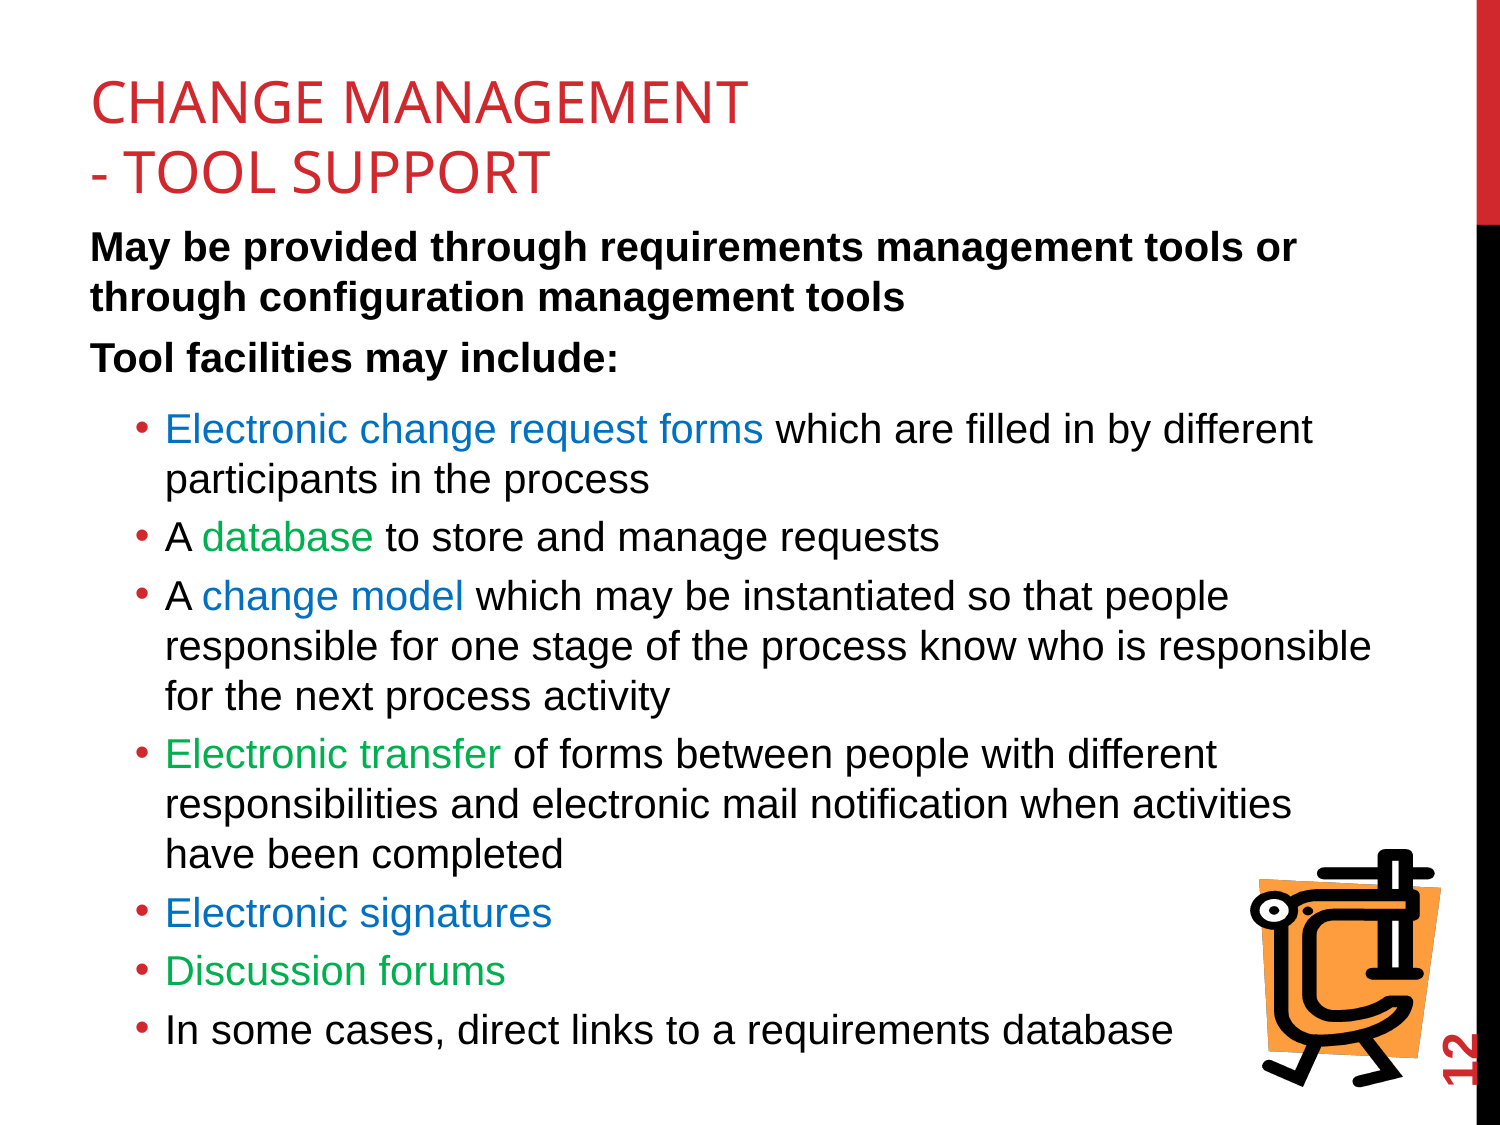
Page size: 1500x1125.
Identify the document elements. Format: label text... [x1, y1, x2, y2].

picture [1249, 849, 1441, 1088]
list May be provided through requirements management tools or through configuration management tools Tool facilities may include: Electronic change request forms which are filled in by different participants in the process A database to store and manage requests A change model which may be instantiated so that people responsible for one stage of the process know who is responsible for the next process activity Electronic transfer of forms between people with different responsibilities and electronic mail notification when activities have been completed Electronic signatures Discussion forums In some cases, direct links to a requirements database [75, 212, 1400, 1100]
title CHANGE MANAGEMENT - TOOL SUPPORT [75, 25, 1175, 213]
slide_number ‹#› [1427, 887, 1488, 1104]
